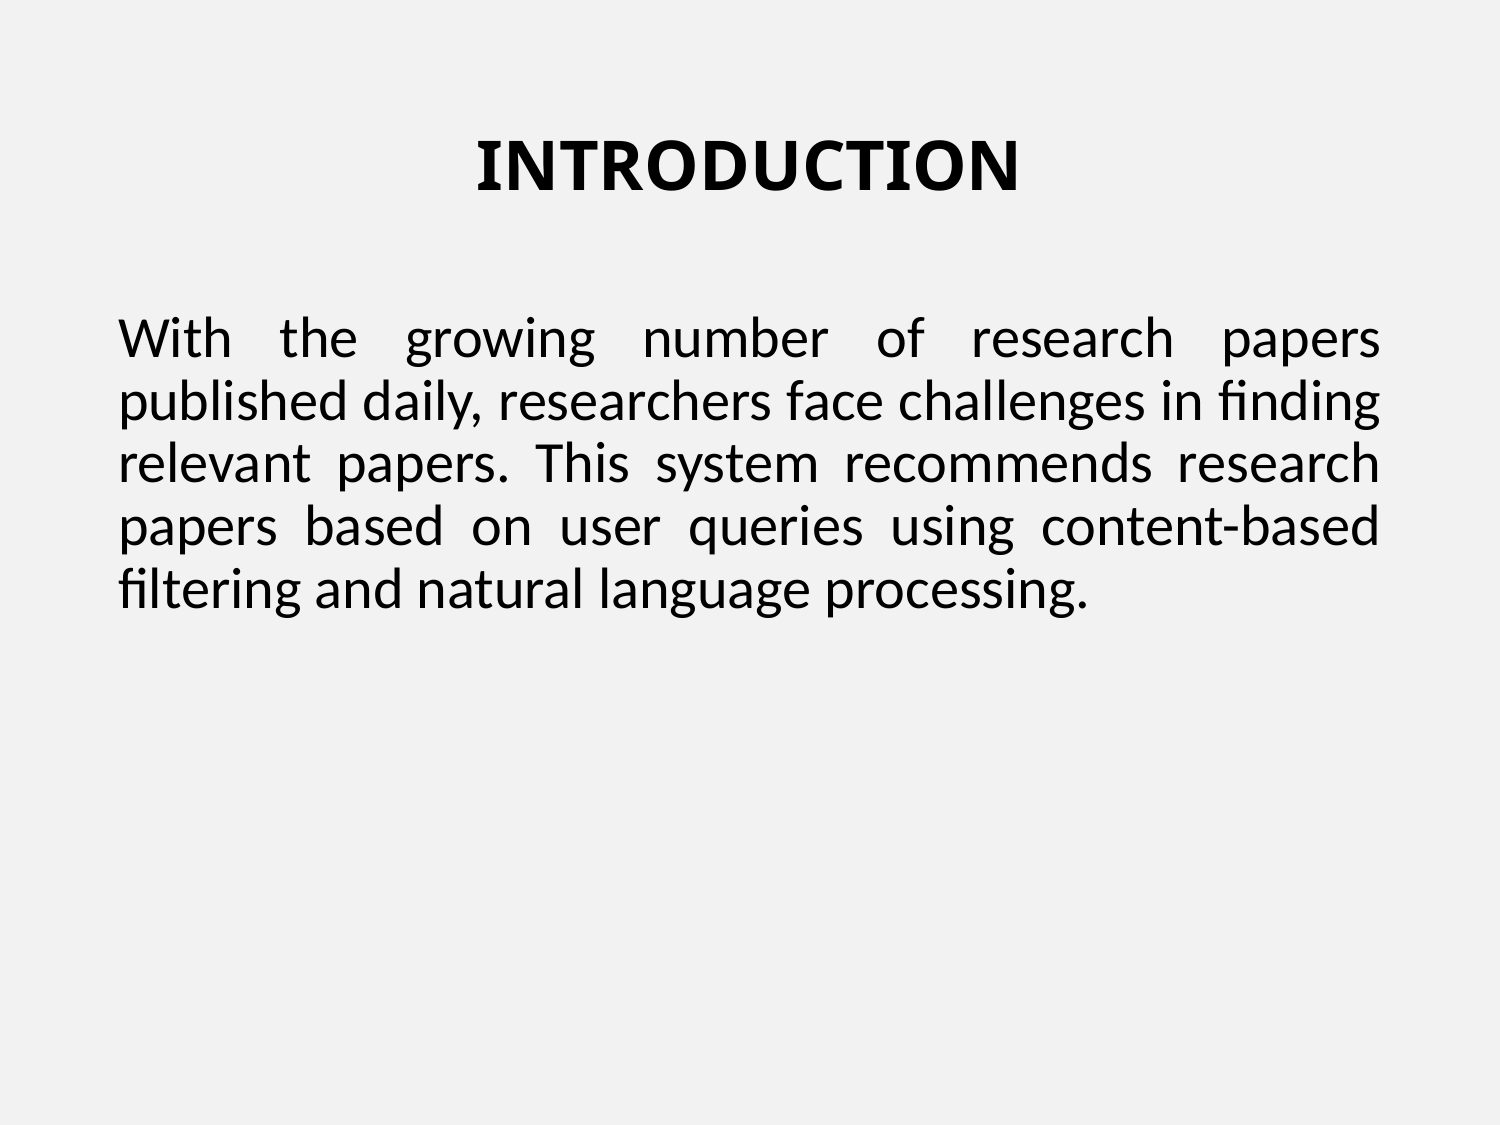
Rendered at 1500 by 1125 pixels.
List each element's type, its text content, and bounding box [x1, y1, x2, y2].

list With the growing number of research papers published daily, researchers face challenges in finding relevant papers. This system recommends research papers based on user queries using content-based filtering and natural language processing. [103, 299, 1397, 1014]
title INTRODUCTION [103, 59, 1397, 278]
